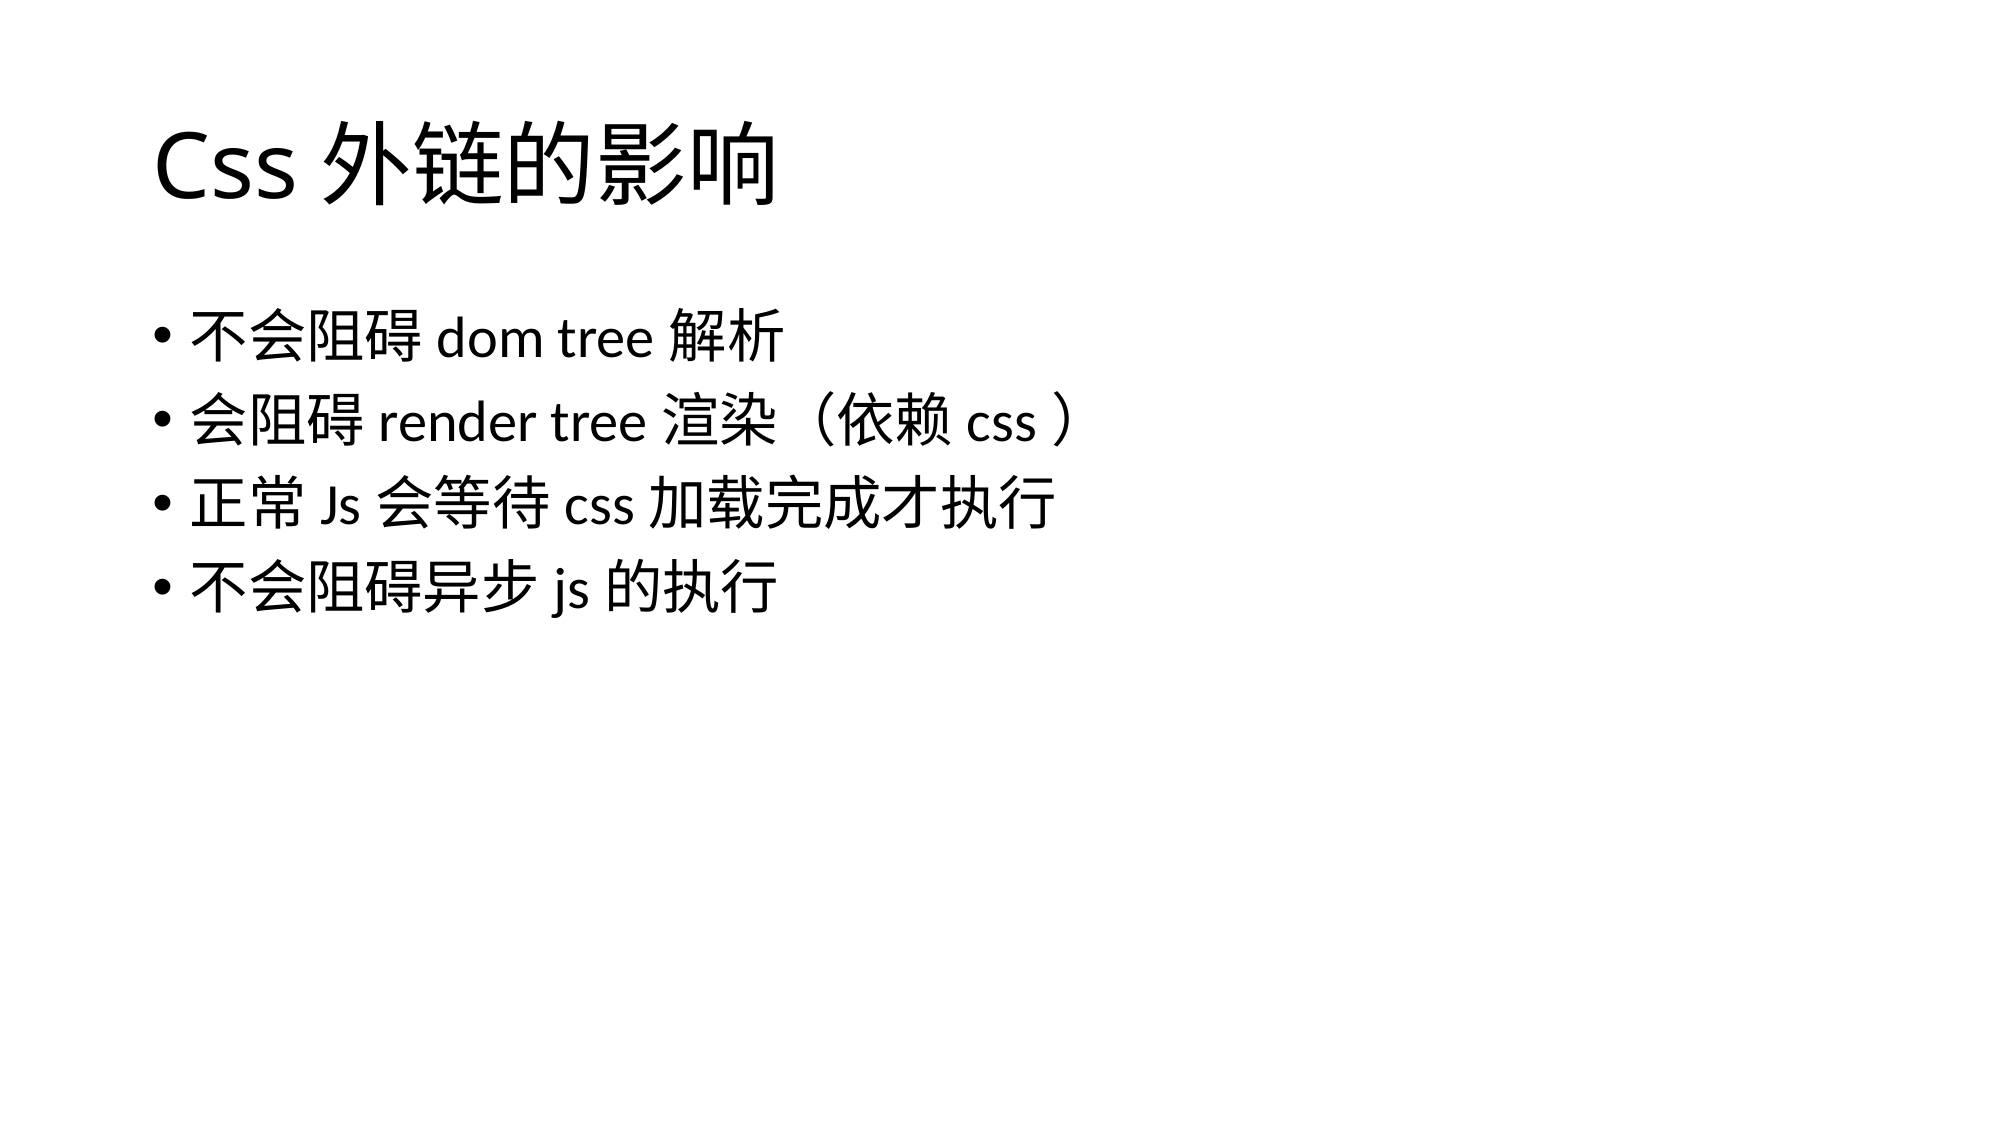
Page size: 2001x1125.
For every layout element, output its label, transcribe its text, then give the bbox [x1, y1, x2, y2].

list 不会阻碍dom tree解析 会阻碍render tree渲染（依赖css） 正常Js会等待css加载完成才执行 不会阻碍异步js的执行 [137, 299, 1863, 1014]
title Css外链的影响 [137, 59, 1863, 278]
